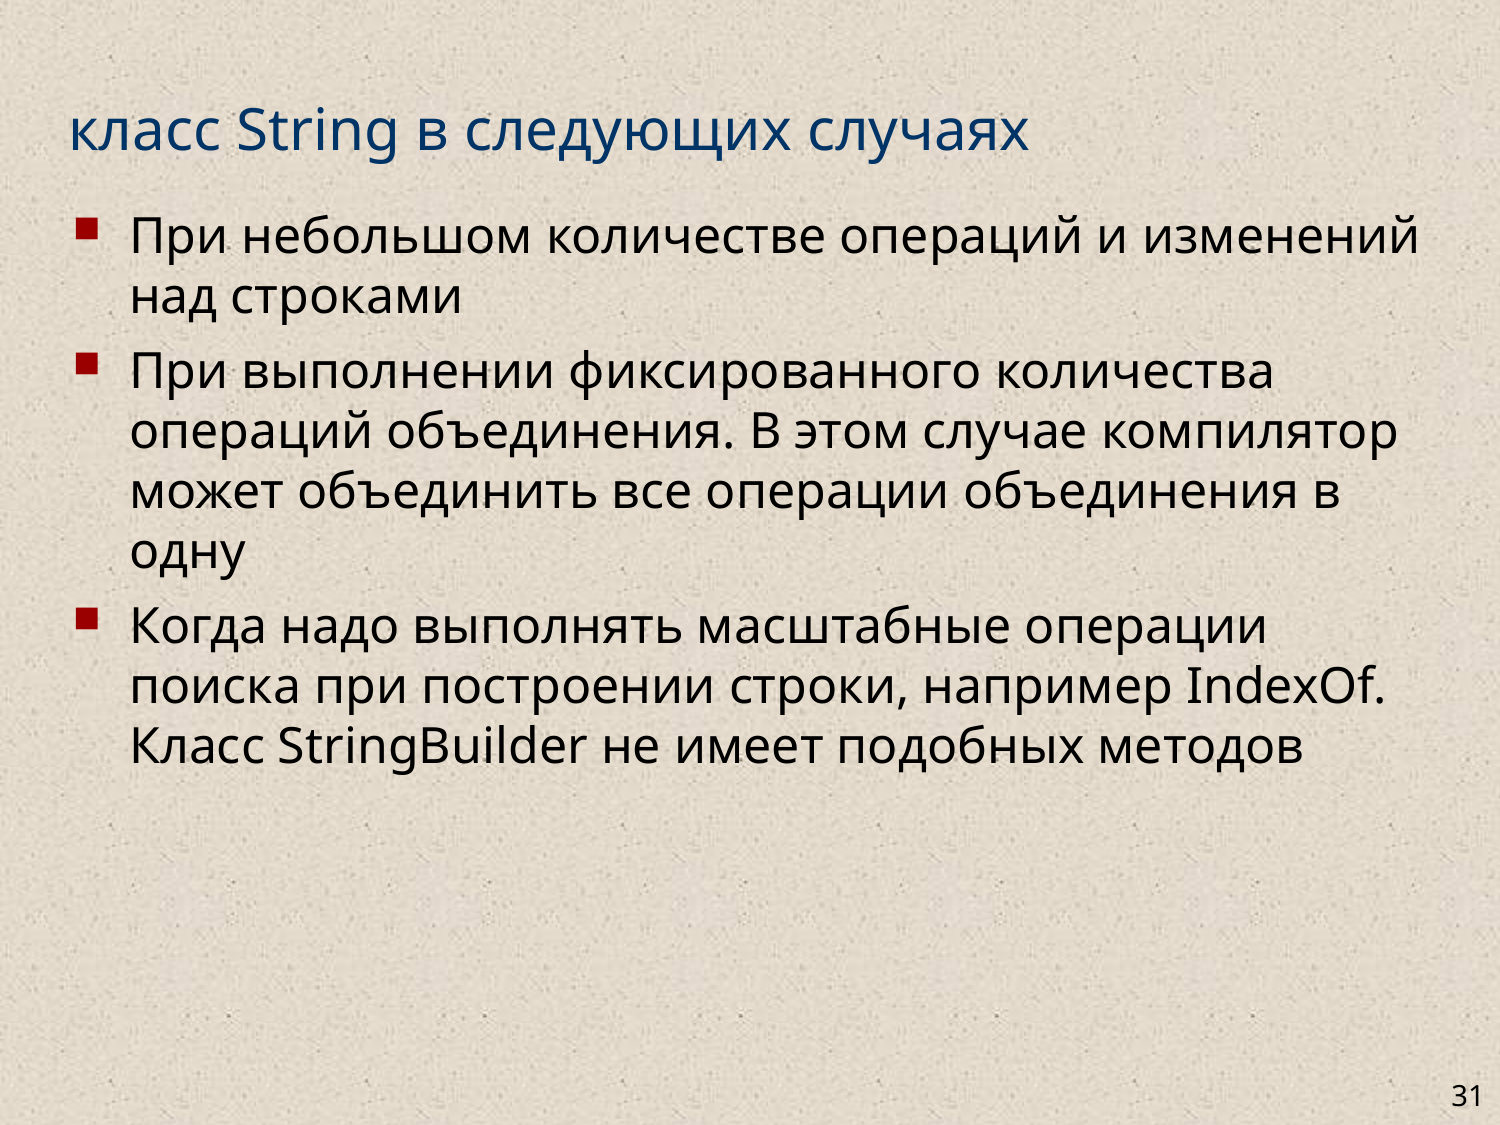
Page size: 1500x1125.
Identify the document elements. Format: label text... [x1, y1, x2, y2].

title класс String в следующих случаях [52, 84, 1459, 170]
picture [0, 0, 1500, 1125]
slide_number 31 [1187, 1049, 1500, 1125]
text_box При небольшом количестве операций и изменений над строками При выполнении фиксированного количества операций объединения. В этом случае компилятор может объединить все операции объединения в одну Когда надо выполнять масштабные операции поиска при построении строки, например IndexOf. Класс StringBuilder не имеет подобных методов [57, 196, 1462, 941]
